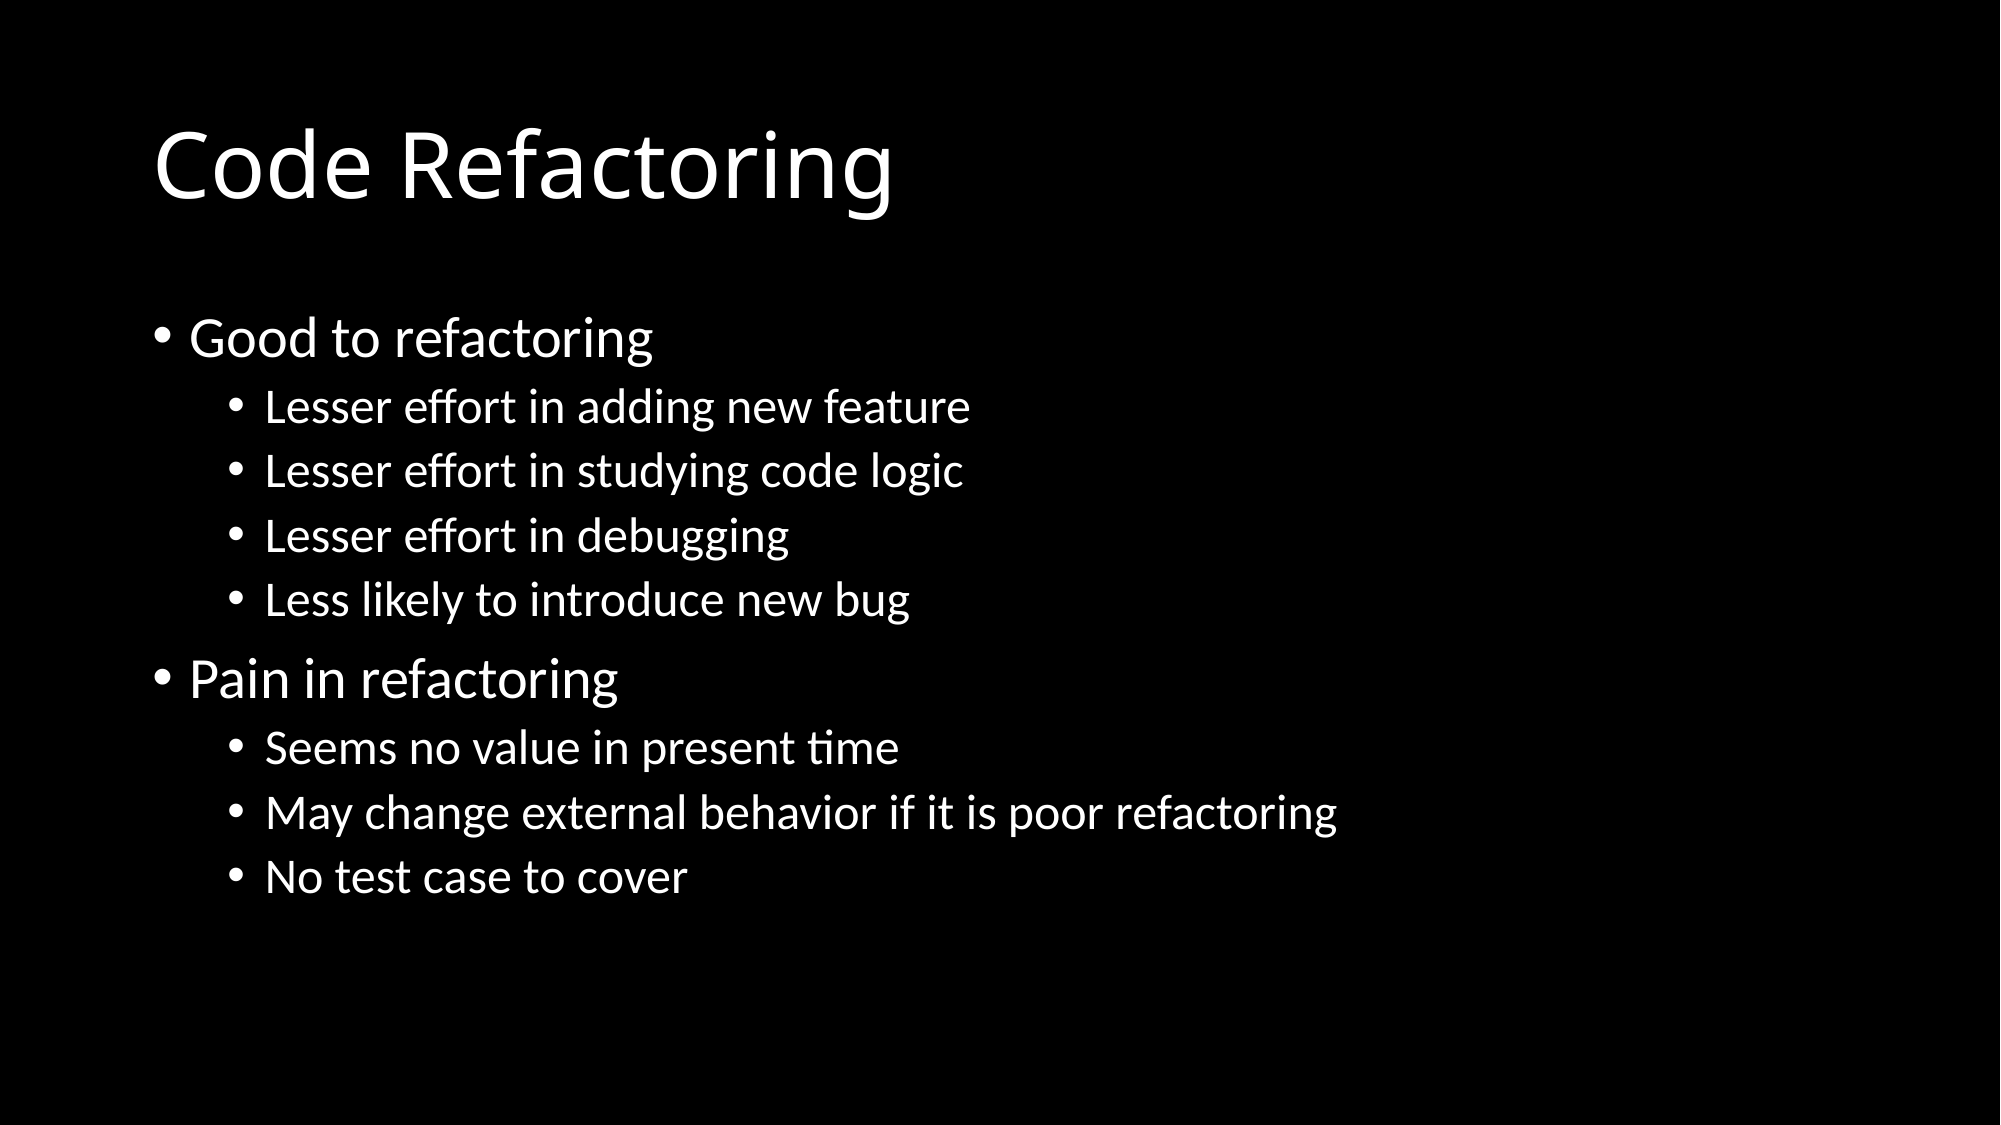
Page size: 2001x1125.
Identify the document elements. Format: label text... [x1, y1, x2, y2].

list Good to refactoring Lesser effort in adding new feature Lesser effort in studying code logic Lesser effort in debugging Less likely to introduce new bug Pain in refactoring Seems no value in present time May change external behavior if it is poor refactoring No test case to cover [137, 299, 1863, 1014]
title Code Refactoring [137, 59, 1863, 278]
